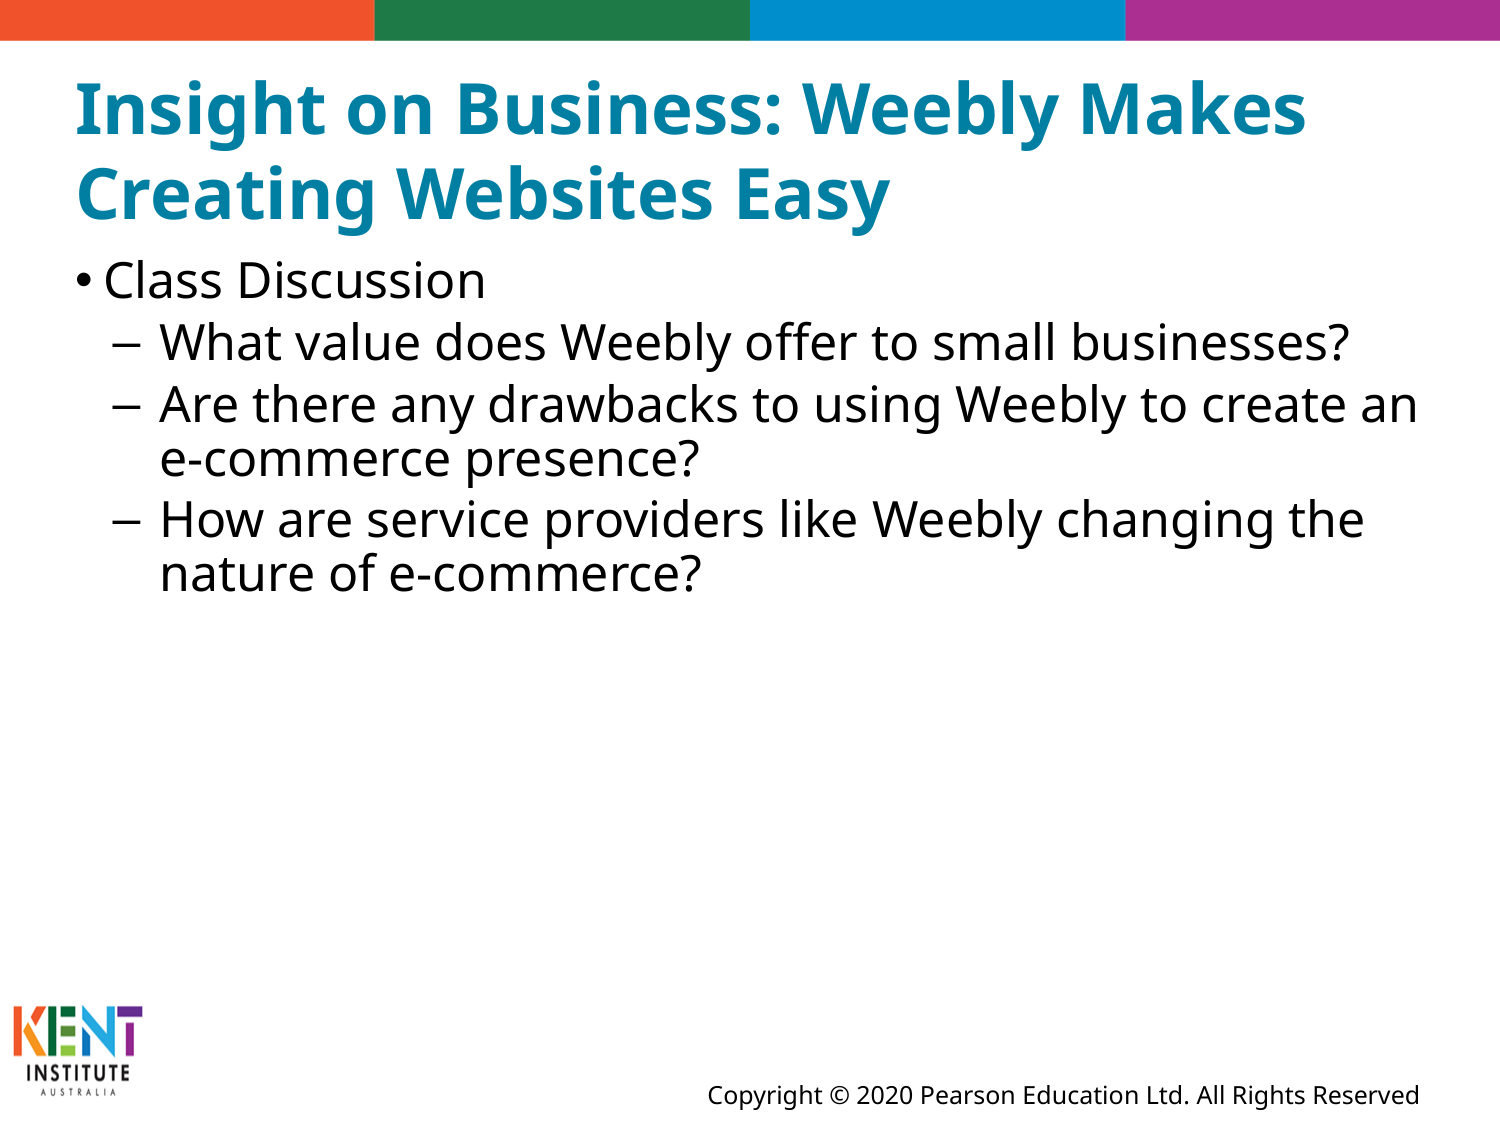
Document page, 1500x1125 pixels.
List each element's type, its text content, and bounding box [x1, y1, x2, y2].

list Class Discussion What value does Weebly offer to small businesses? Are there any drawbacks to using Weebly to create an e-commerce presence? How are service providers like Weebly changing the nature of e-commerce? [75, 255, 1425, 983]
title Insight on Business: Weebly Makes Creating Websites Easy [75, 53, 1425, 234]
picture [1125, 0, 1500, 41]
picture [0, 988, 156, 1114]
picture [0, 0, 749, 41]
